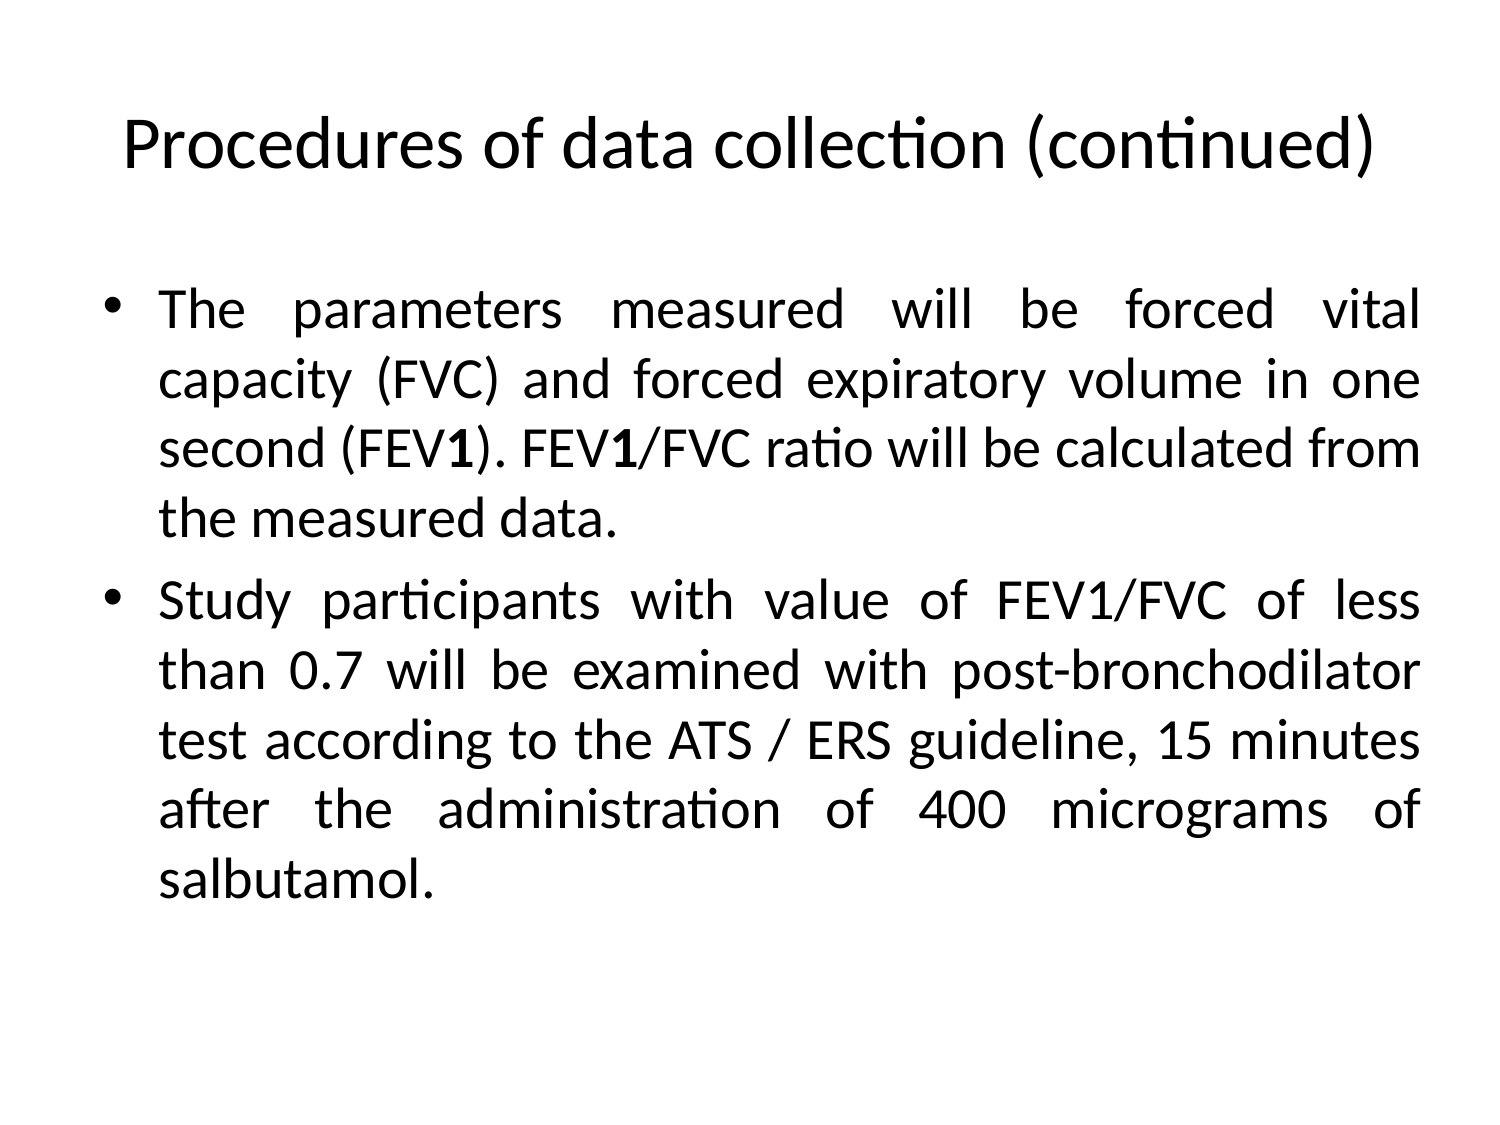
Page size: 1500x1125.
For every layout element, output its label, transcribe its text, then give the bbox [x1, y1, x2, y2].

title Procedures of data collection (continued) [75, 45, 1425, 233]
list The parameters measured will be forced vital capacity (FVC) and forced expiratory volume in one second (FEV1). FEV1/FVC ratio will be calculated from the measured data. Study participants with value of FEV1/FVC of less than 0.7 will be examined with post-bronchodilator test according to the ATS / ERS guideline, 15 minutes after the administration of 400 micrograms of salbutamol. [87, 262, 1438, 1005]
